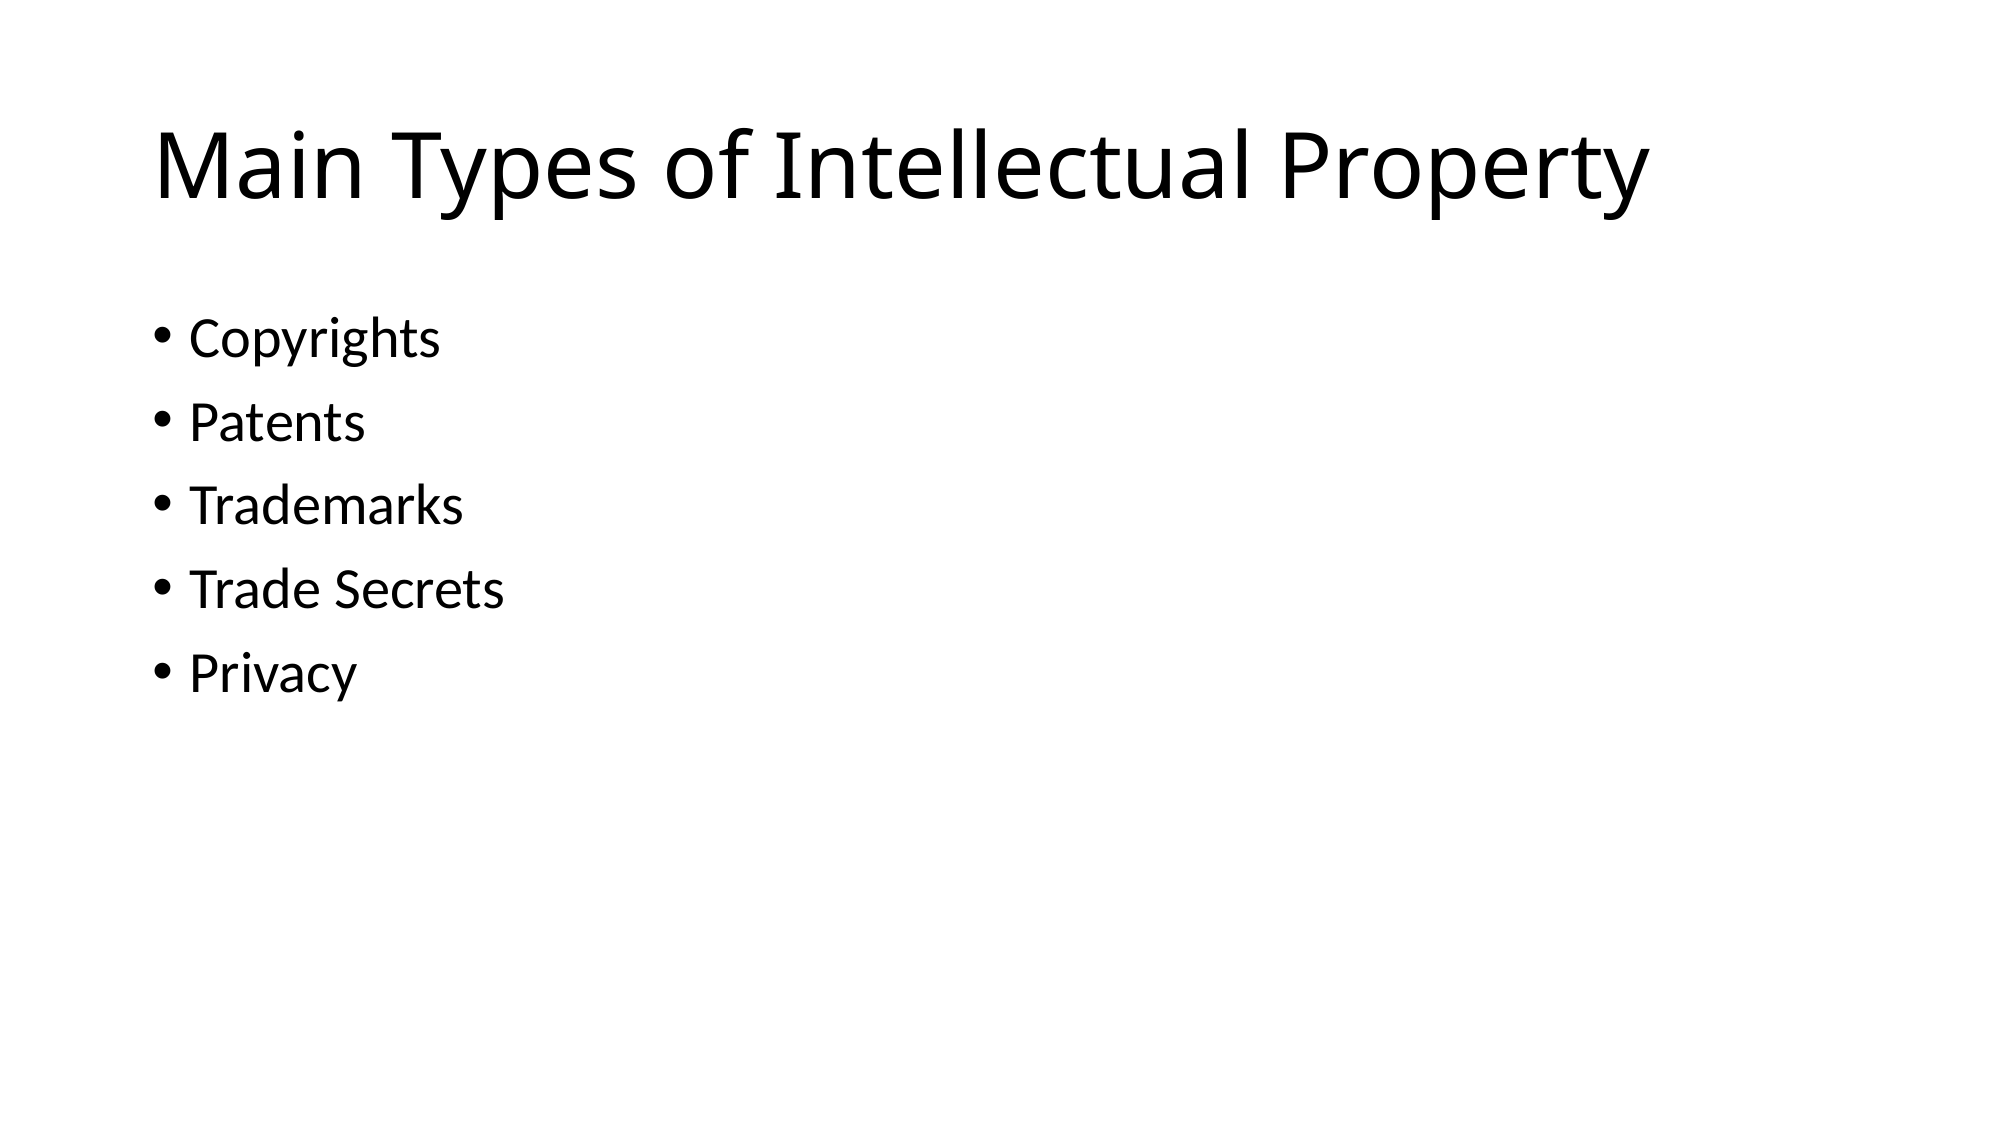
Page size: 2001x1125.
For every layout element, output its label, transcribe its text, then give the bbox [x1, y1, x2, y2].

title Main Types of Intellectual Property [137, 59, 1863, 278]
list Copyrights Patents Trademarks Trade Secrets Privacy [137, 299, 1863, 1014]
